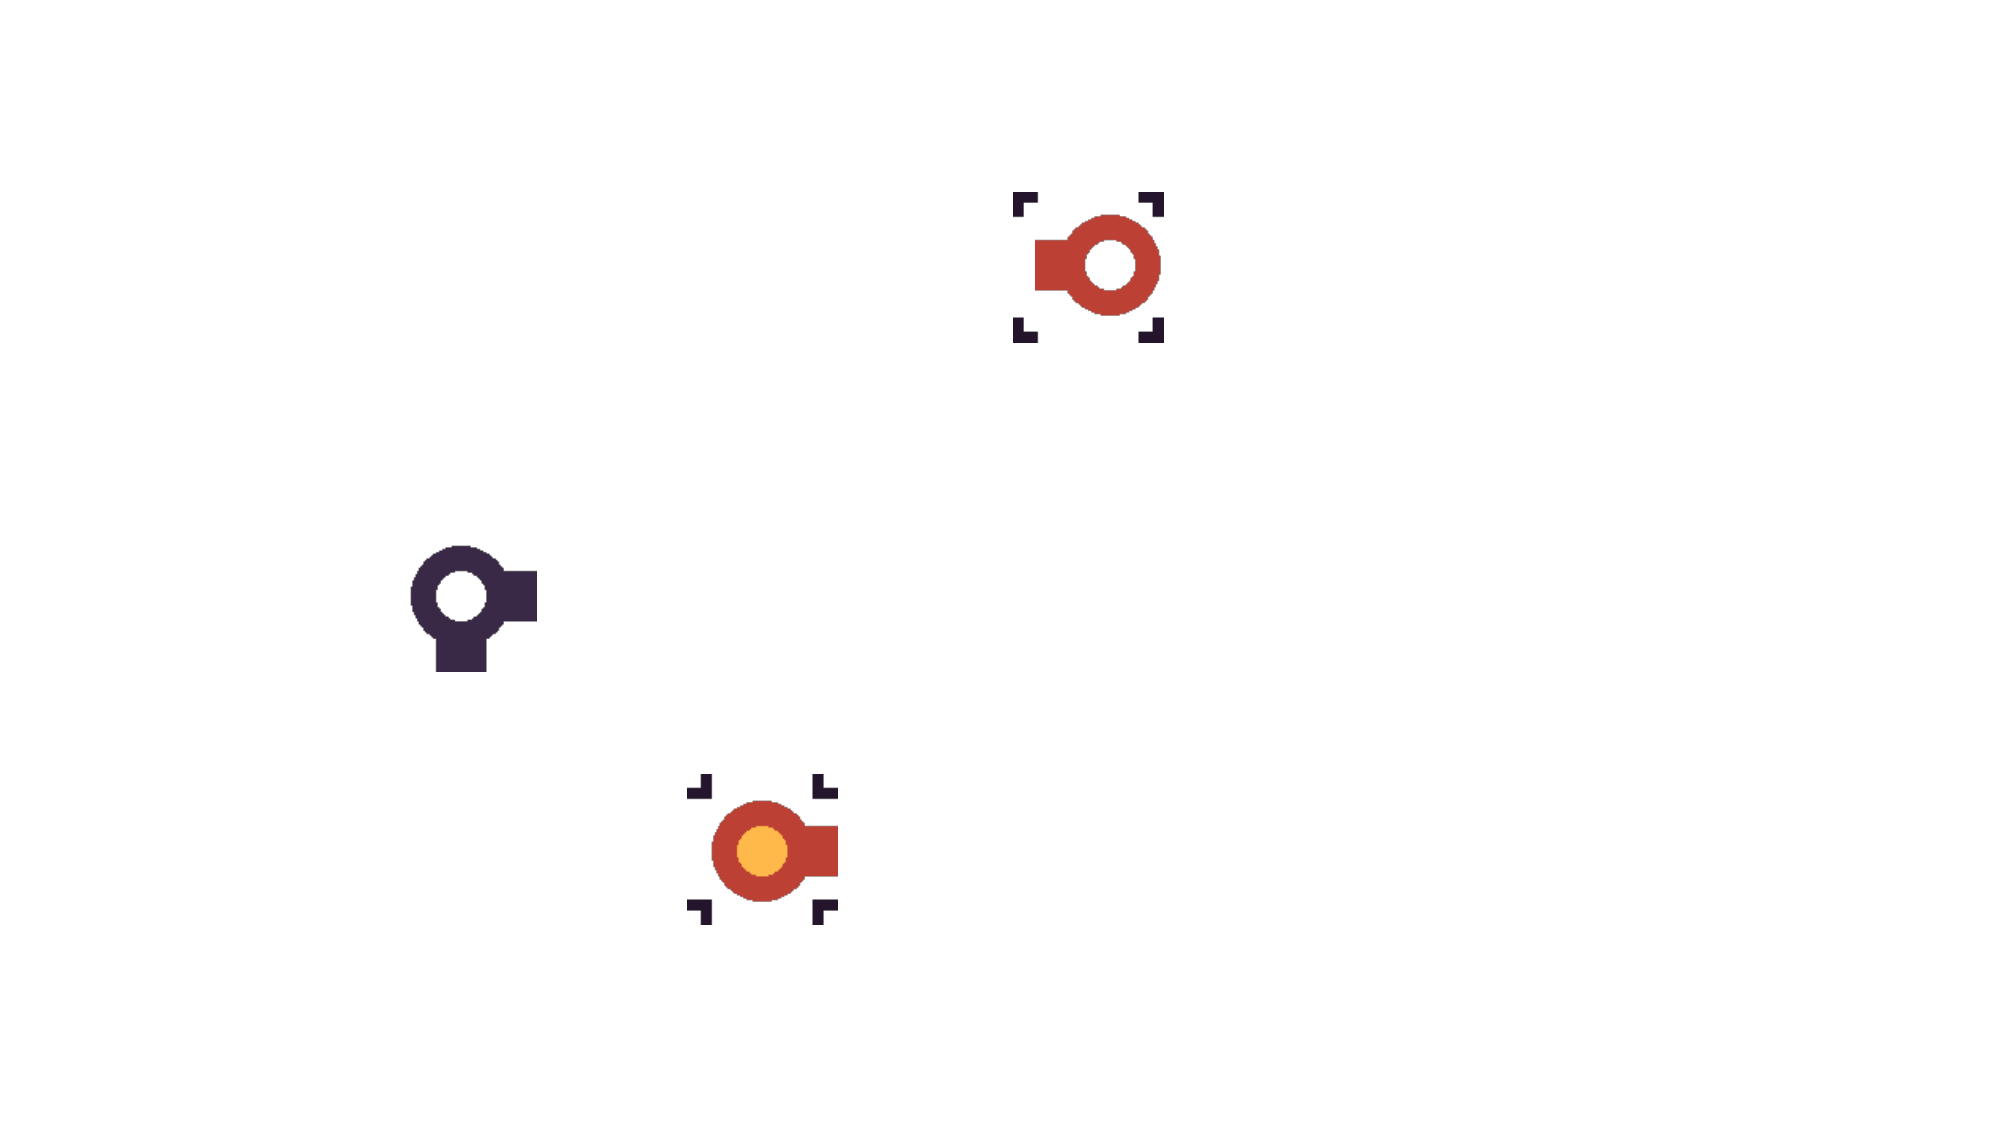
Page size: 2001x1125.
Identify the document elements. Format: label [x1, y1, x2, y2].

picture [687, 774, 838, 927]
picture [386, 521, 537, 672]
picture [1013, 190, 1186, 343]
